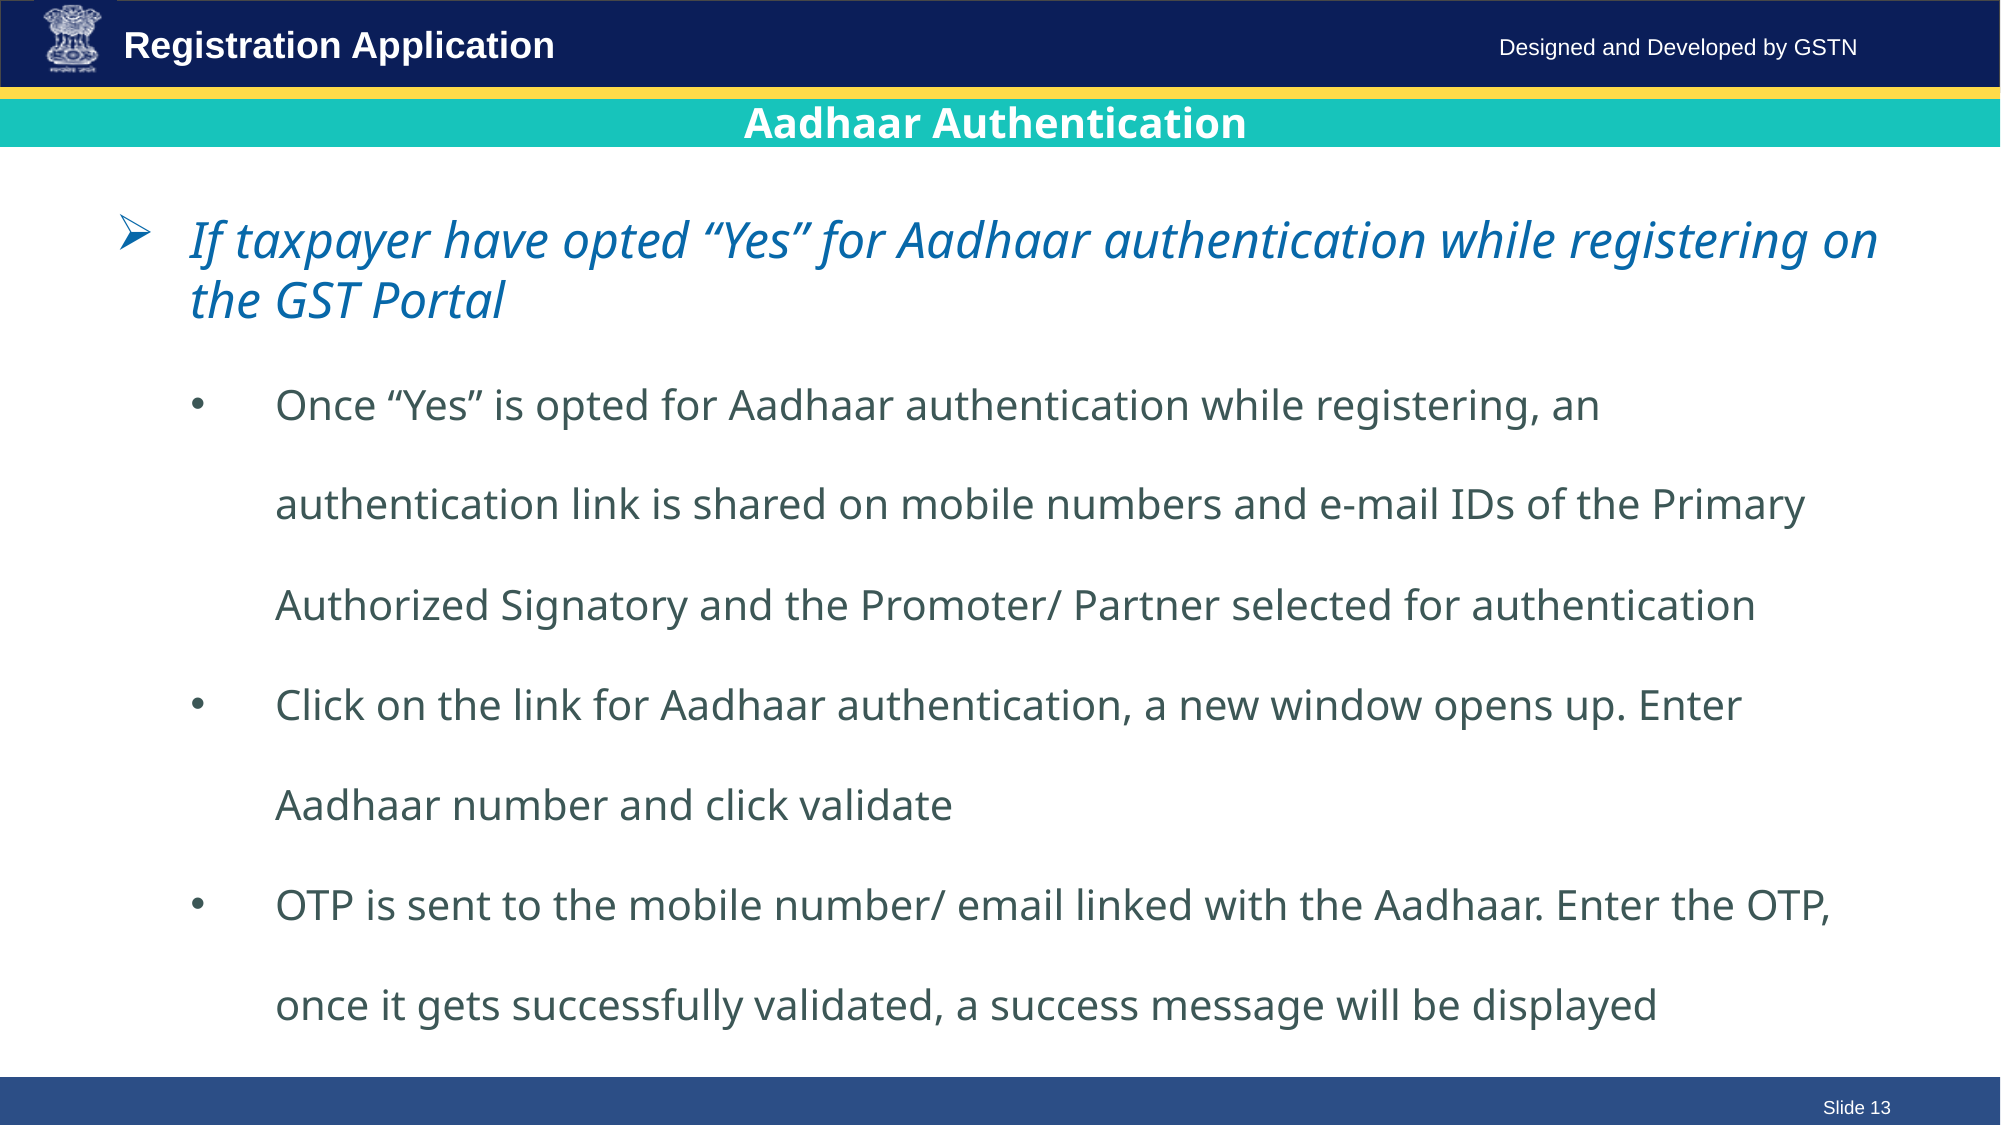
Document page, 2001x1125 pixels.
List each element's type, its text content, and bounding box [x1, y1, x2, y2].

text_box Aadhaar Authentication [2, 89, 2000, 154]
text_box Registration Application [108, 13, 1322, 76]
picture [34, 0, 117, 75]
text_box If taxpayer have opted “Yes” for Aadhaar authentication while registering on the GST Portal Once “Yes” is opted for Aadhaar authentication while registering, an authentication link is shared on mobile numbers and e-mail IDs of the Primary Authorized Signatory and the Promoter/ Partner selected for authentication Click on the link for Aadhaar authentication, a new window opens up. Enter Aadhaar number and click validate OTP is sent to the mobile number/ email linked with the Aadhaar. Enter the OTP, once it gets successfully validated, a success message will be displayed [100, 200, 1904, 1036]
